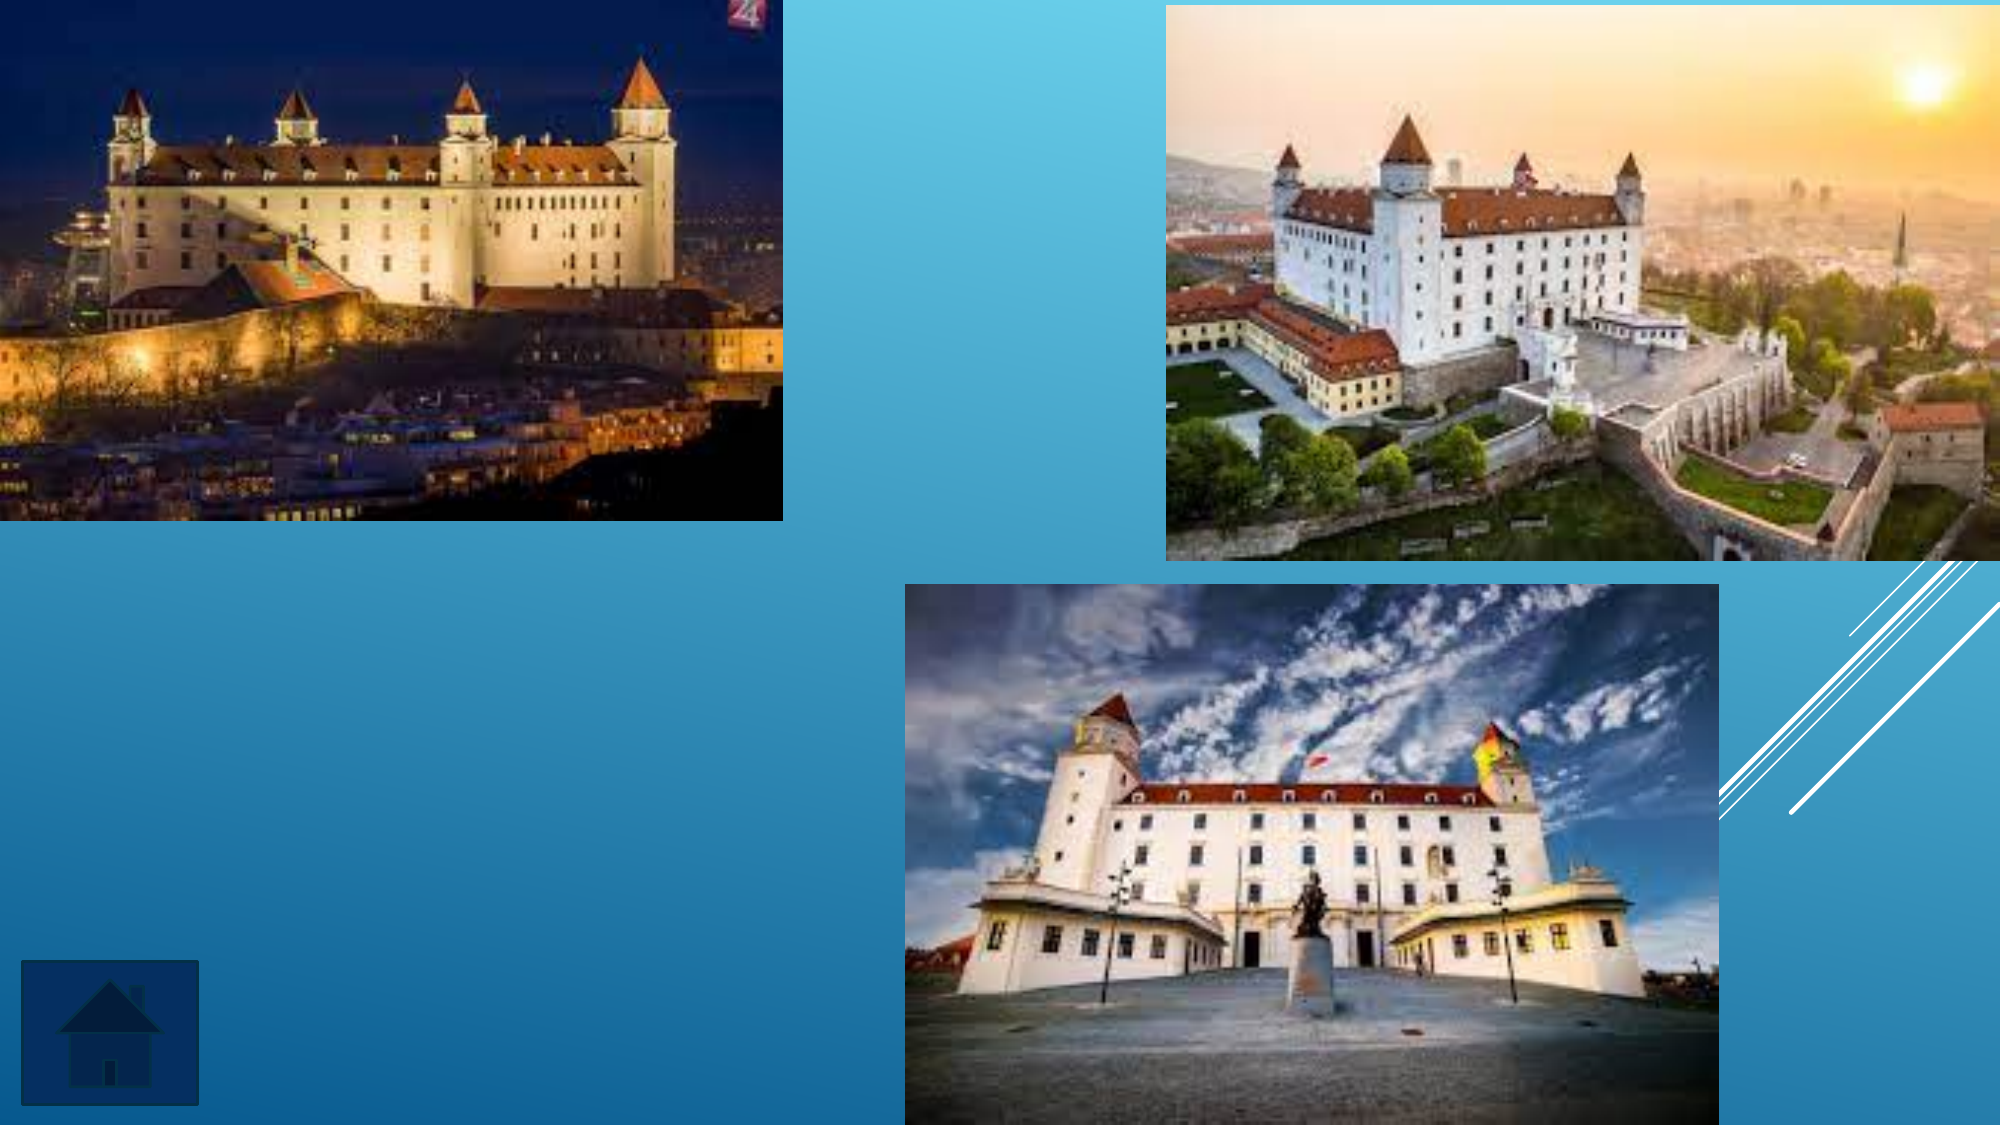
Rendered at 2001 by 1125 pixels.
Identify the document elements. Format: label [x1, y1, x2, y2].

picture [0, 0, 783, 521]
picture [1166, 5, 2000, 561]
picture [905, 583, 1719, 1125]
text_box [21, 960, 199, 1106]
